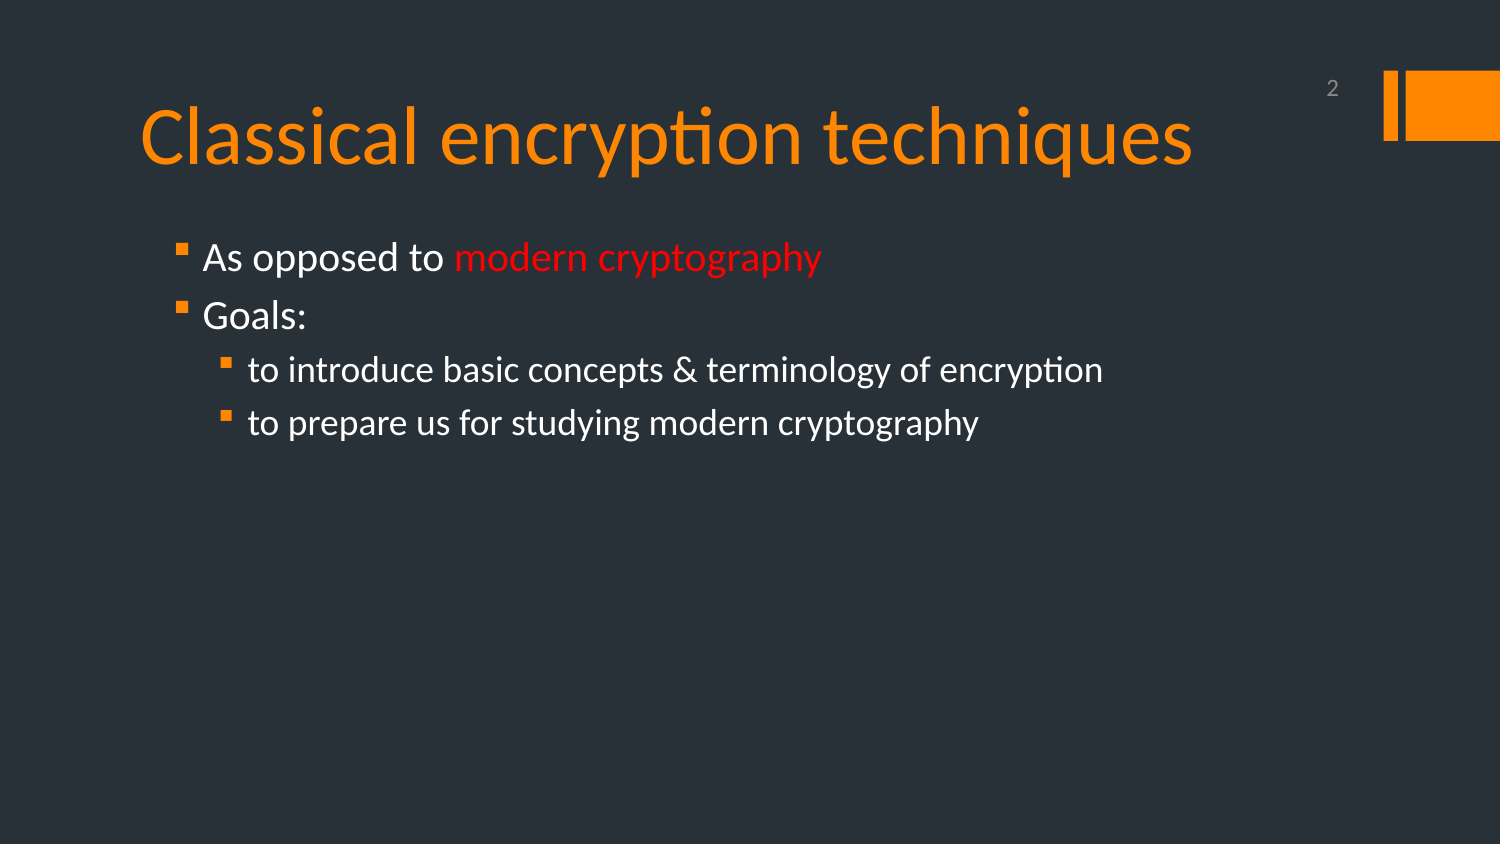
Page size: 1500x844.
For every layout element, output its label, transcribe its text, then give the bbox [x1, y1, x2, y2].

slide_number 2 [1199, 67, 1355, 105]
title Classical encryption techniques [125, 46, 1325, 189]
list As opposed to modern cryptography Goals: to introduce basic concepts & terminology of encryption to prepare us for studying modern cryptography [150, 221, 1350, 777]
